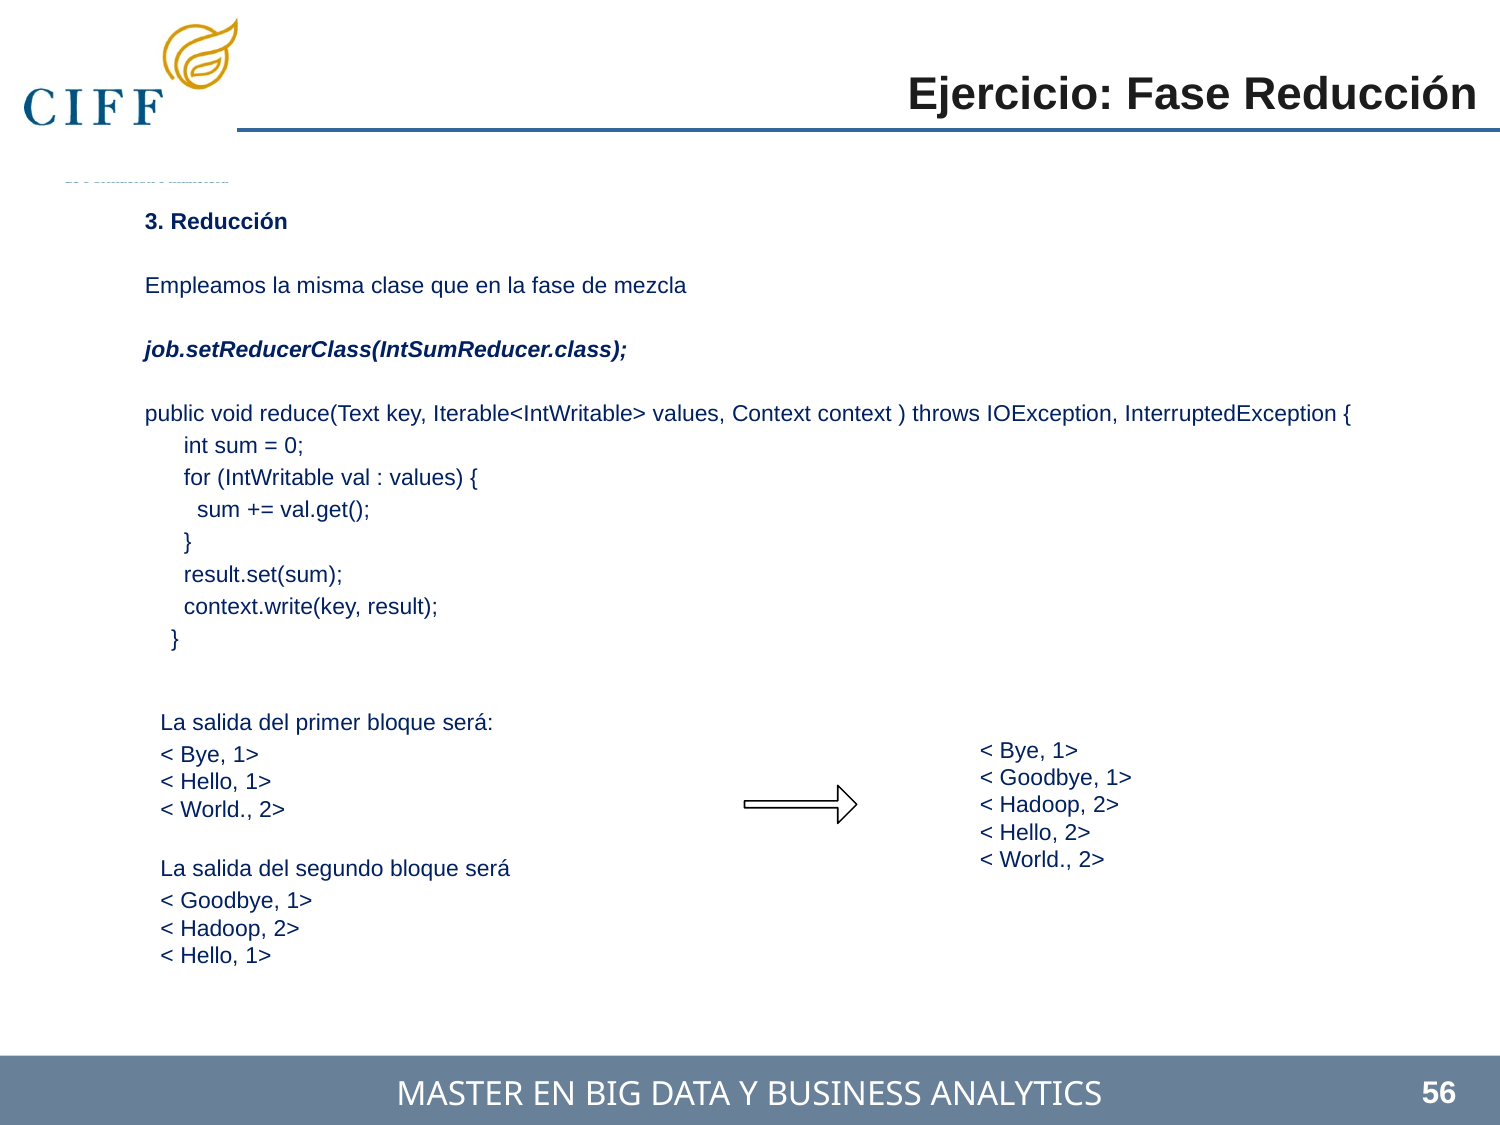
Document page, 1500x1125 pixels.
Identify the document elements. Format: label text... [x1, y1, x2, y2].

list La salida del primer bloque será: < Bye, 1> < Hello, 1> < World., 2> La salida del segundo bloque será < Goodbye, 1> < Hadoop, 2> < Hello, 1> [89, 699, 765, 1062]
text_box ‹#› [1385, 1064, 1493, 1121]
picture [24, 17, 238, 129]
text_box < Bye, 1> < Goodbye, 1> < Hadoop, 2> < Hello, 2> < World., 2> [964, 727, 1264, 916]
list 3. Reducción Empleamos la misma clase que en la fase de mezcla job.setReducerClass(IntSumReducer.class); public void reduce(Text key, Iterable<IntWritable> values, Context context ) throws IOException, InterruptedException { int sum = 0; for (IntWritable val : values) { sum += val.get(); } result.set(sum); context.write(key, result); } [73, 198, 1431, 828]
text_box Ejercicio: Fase Reducción [260, 55, 1493, 244]
text_box [744, 785, 857, 824]
